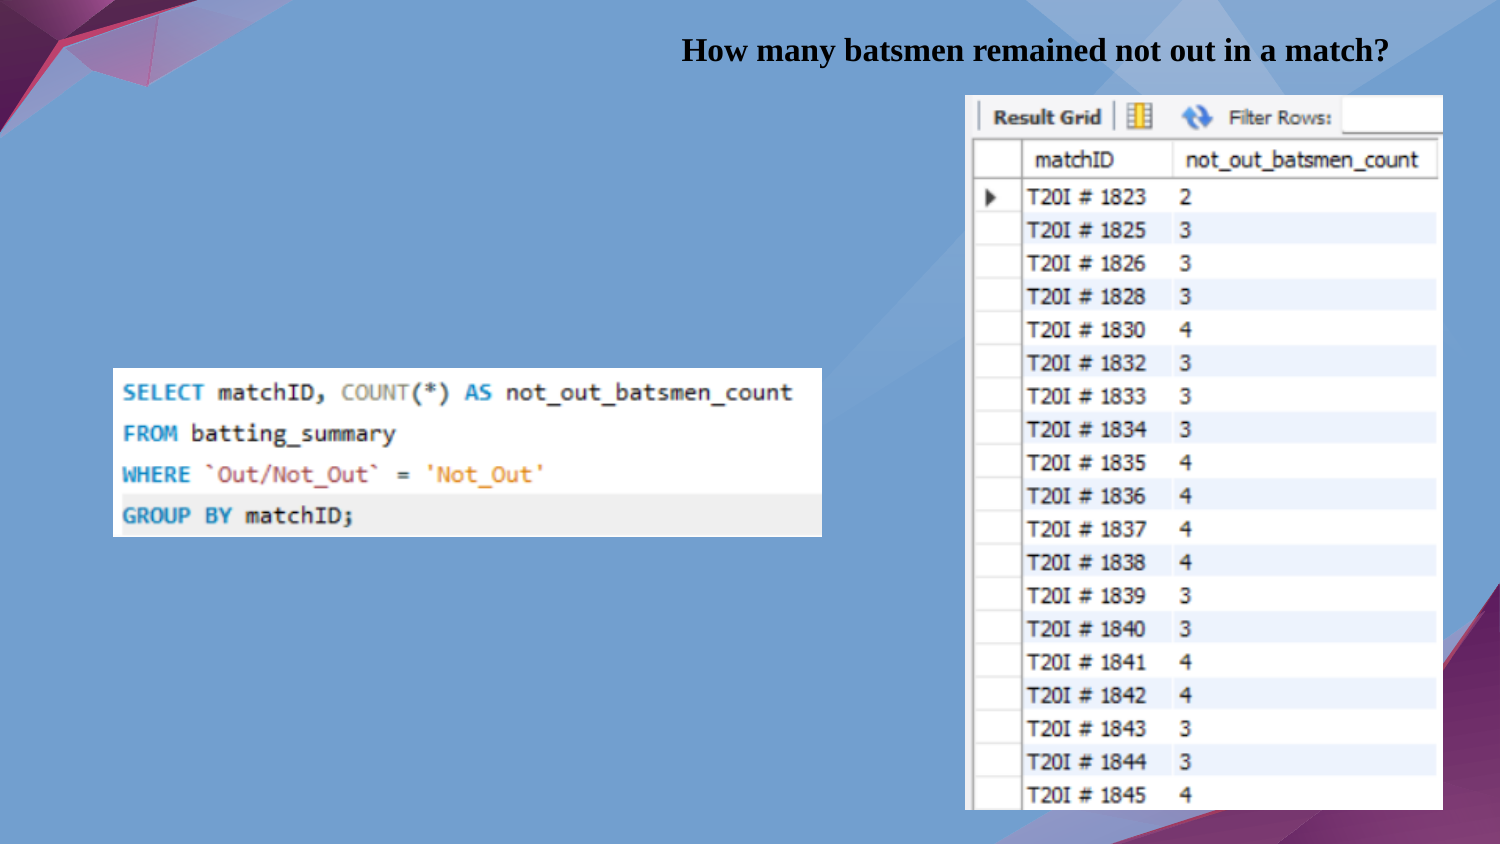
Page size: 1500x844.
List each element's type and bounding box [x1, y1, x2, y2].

picture [113, 367, 822, 538]
picture [965, 95, 1443, 810]
